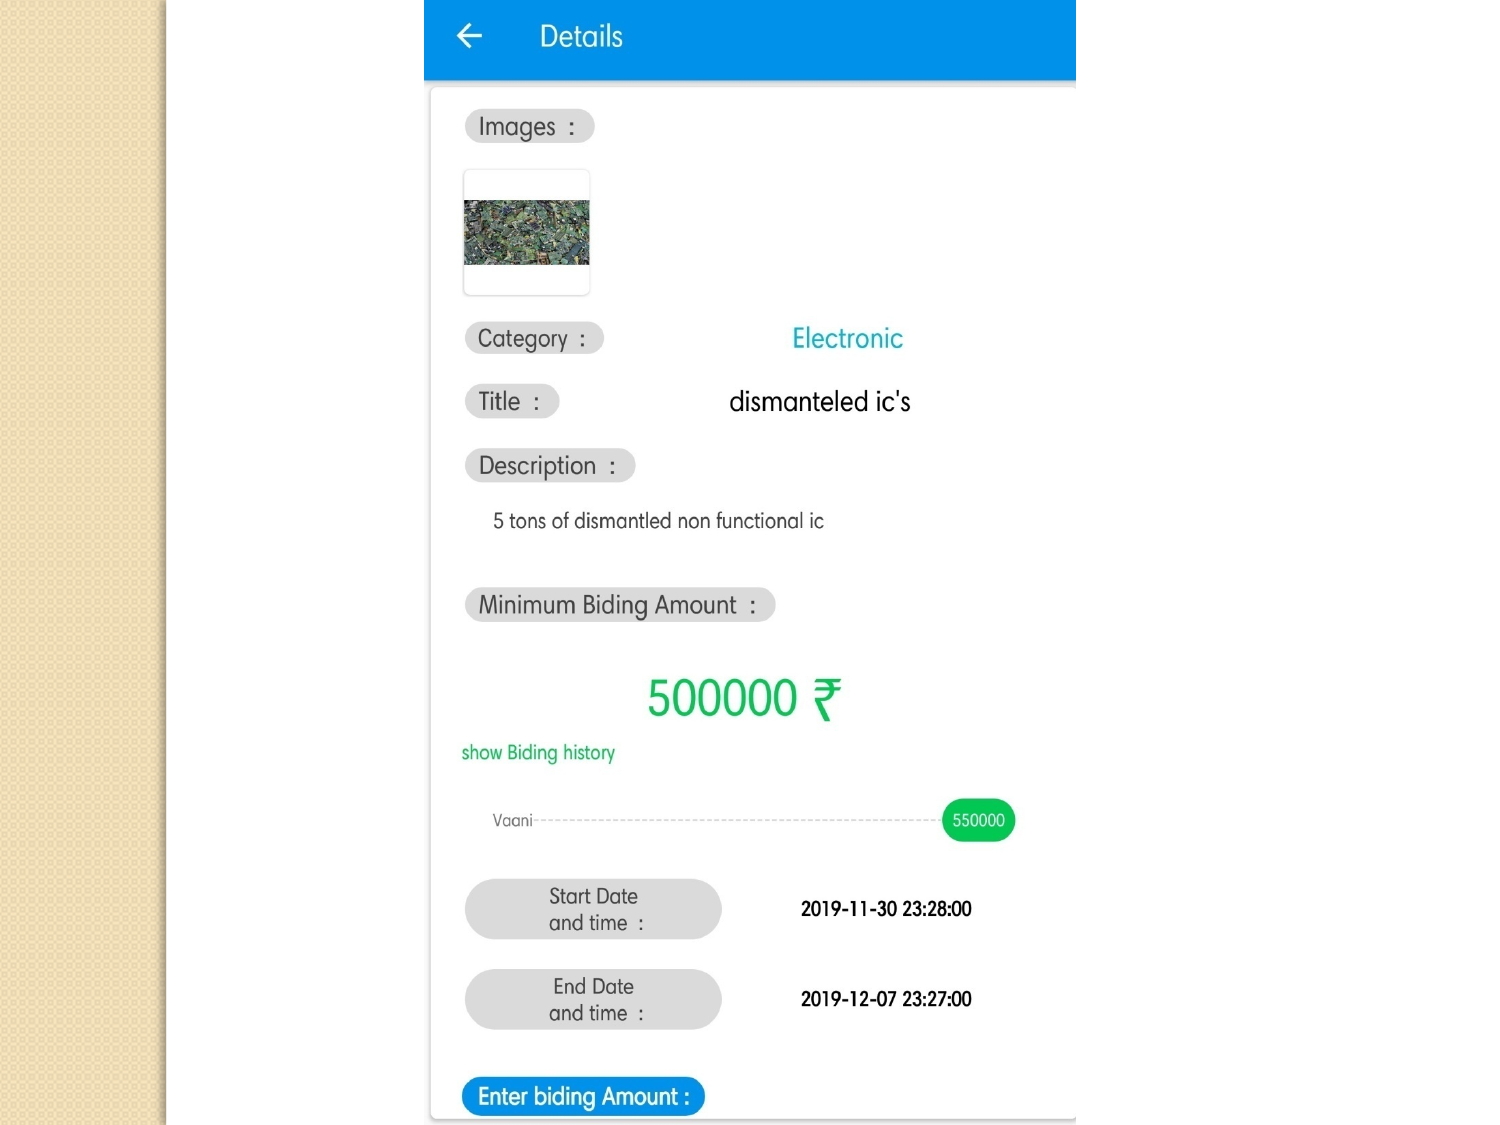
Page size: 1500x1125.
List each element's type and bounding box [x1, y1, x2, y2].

picture [423, 0, 1076, 1125]
